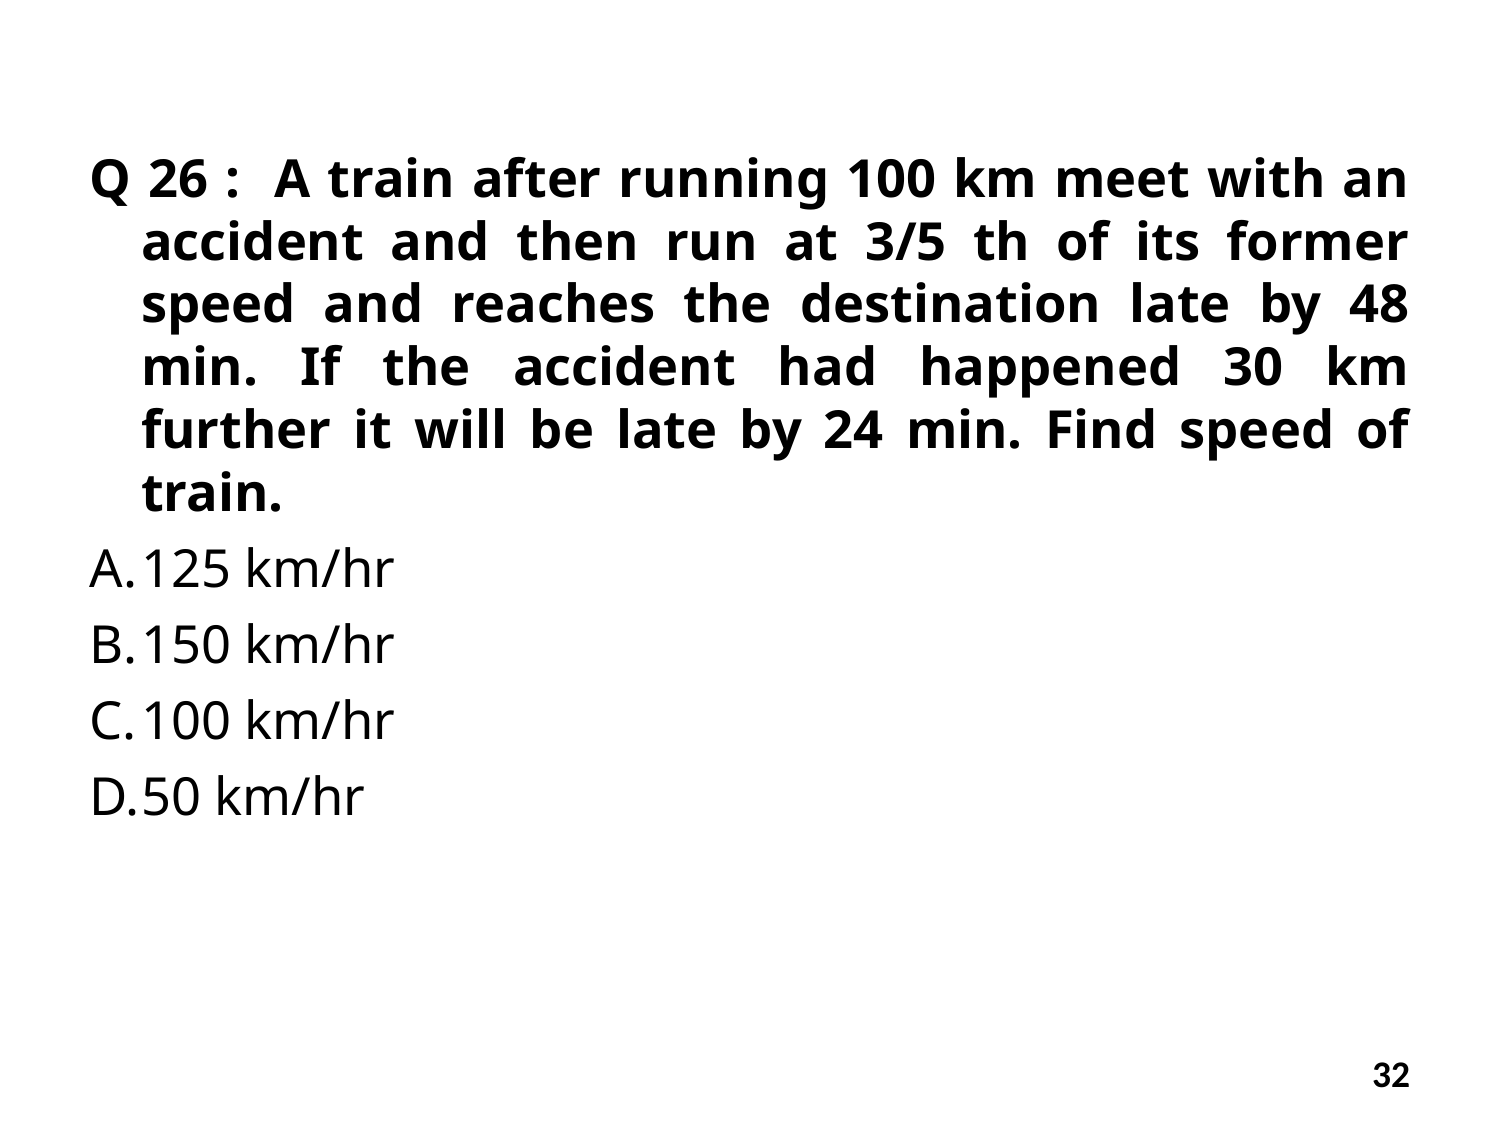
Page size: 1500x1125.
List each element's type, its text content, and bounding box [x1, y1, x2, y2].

text_box Q 26 : A train after running 100 km meet with an accident and then run at 3/5 th of its former speed and reaches the destination late by 48 min. If the accident had happened 30 km further it will be late by 24 min. Find speed of train. 125 km/hr 150 km/hr 100 km/hr 50 km/hr [74, 137, 1425, 838]
slide_number 32 [1074, 1042, 1425, 1103]
